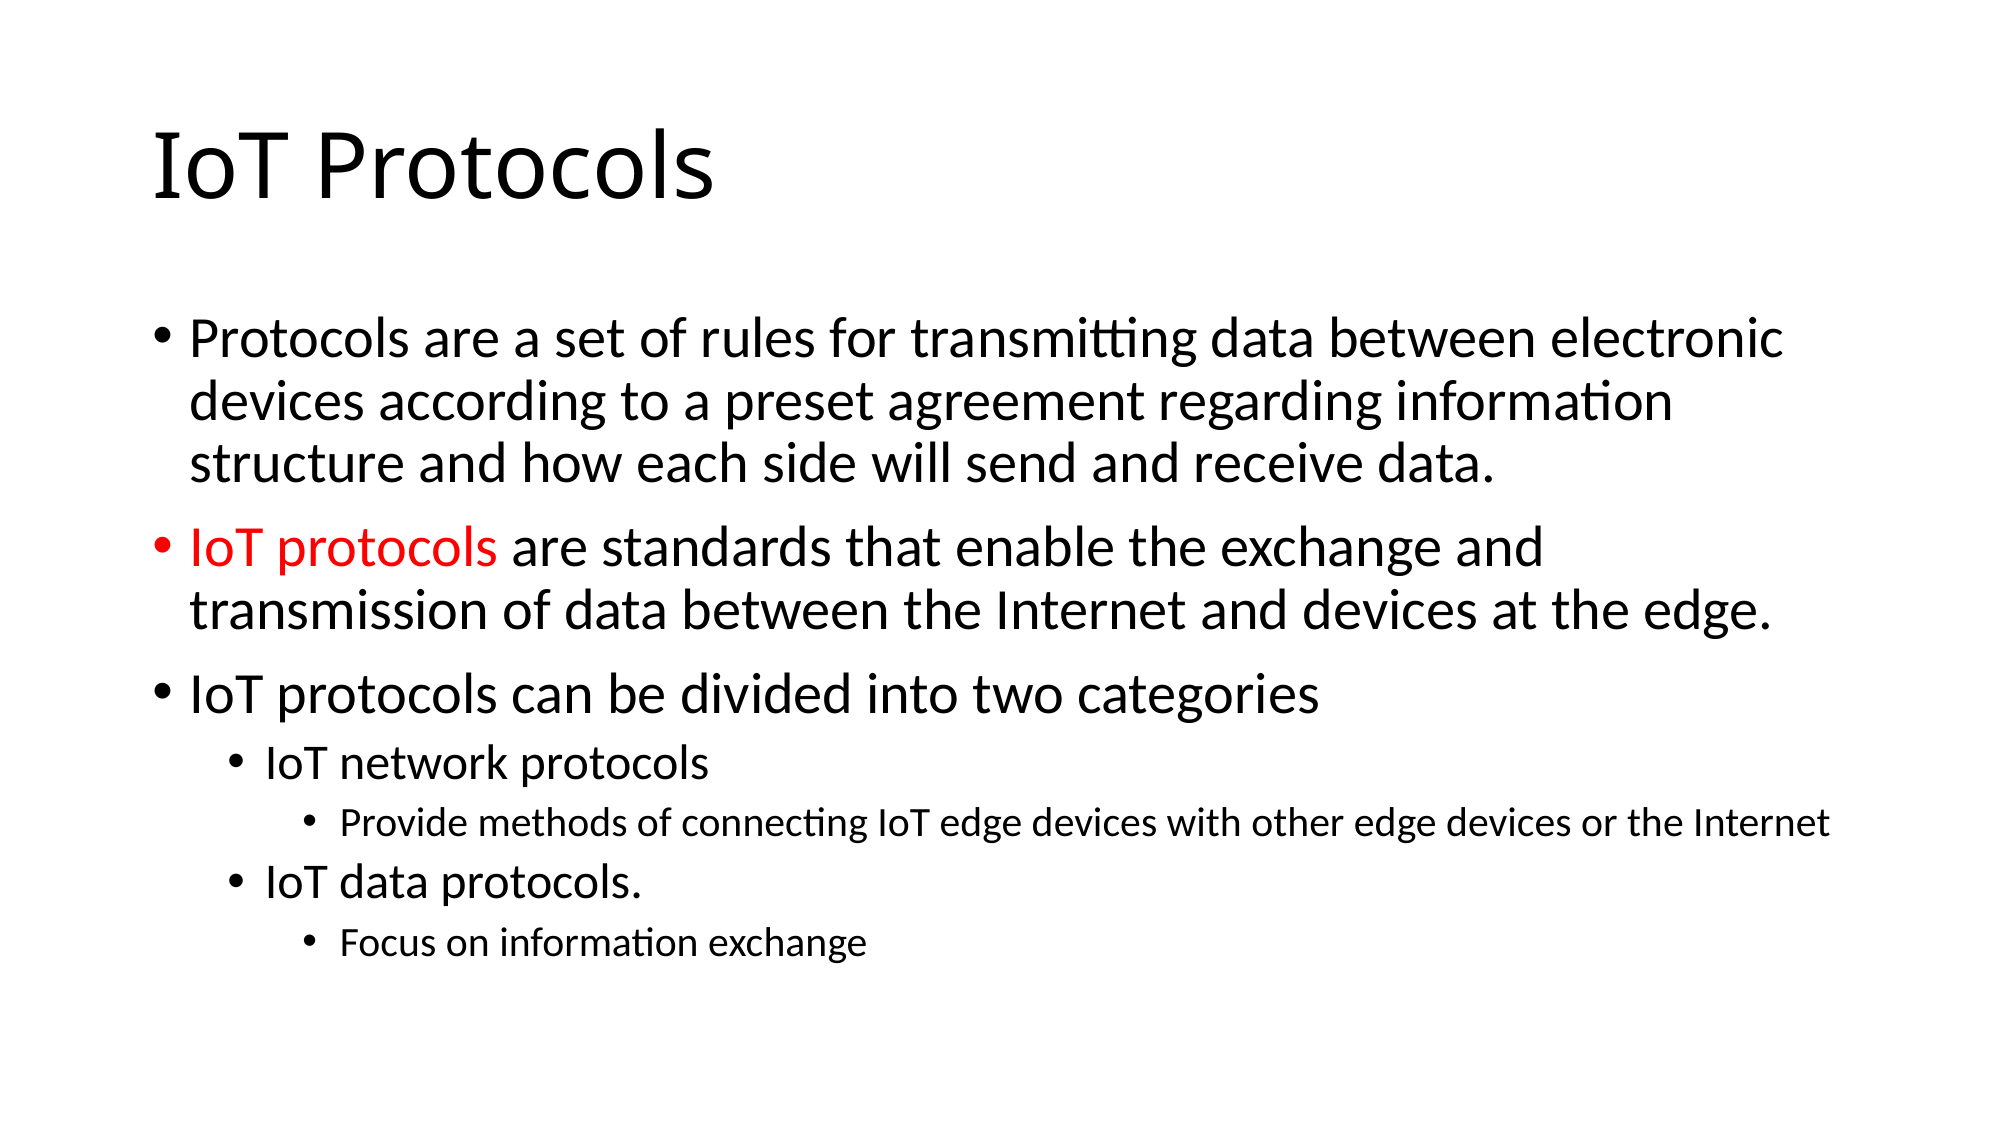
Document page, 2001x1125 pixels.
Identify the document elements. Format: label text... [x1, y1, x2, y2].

title IoT Protocols [137, 59, 1863, 278]
list Protocols are a set of rules for transmitting data between electronic devices according to a preset agreement regarding information structure and how each side will send and receive data. IoT protocols are standards that enable the exchange and transmission of data between the Internet and devices at the edge. IoT protocols can be divided into two categories IoT network protocols Provide methods of connecting IoT edge devices with other edge devices or the Internet IoT data protocols. Focus on information exchange [137, 299, 1863, 1014]
